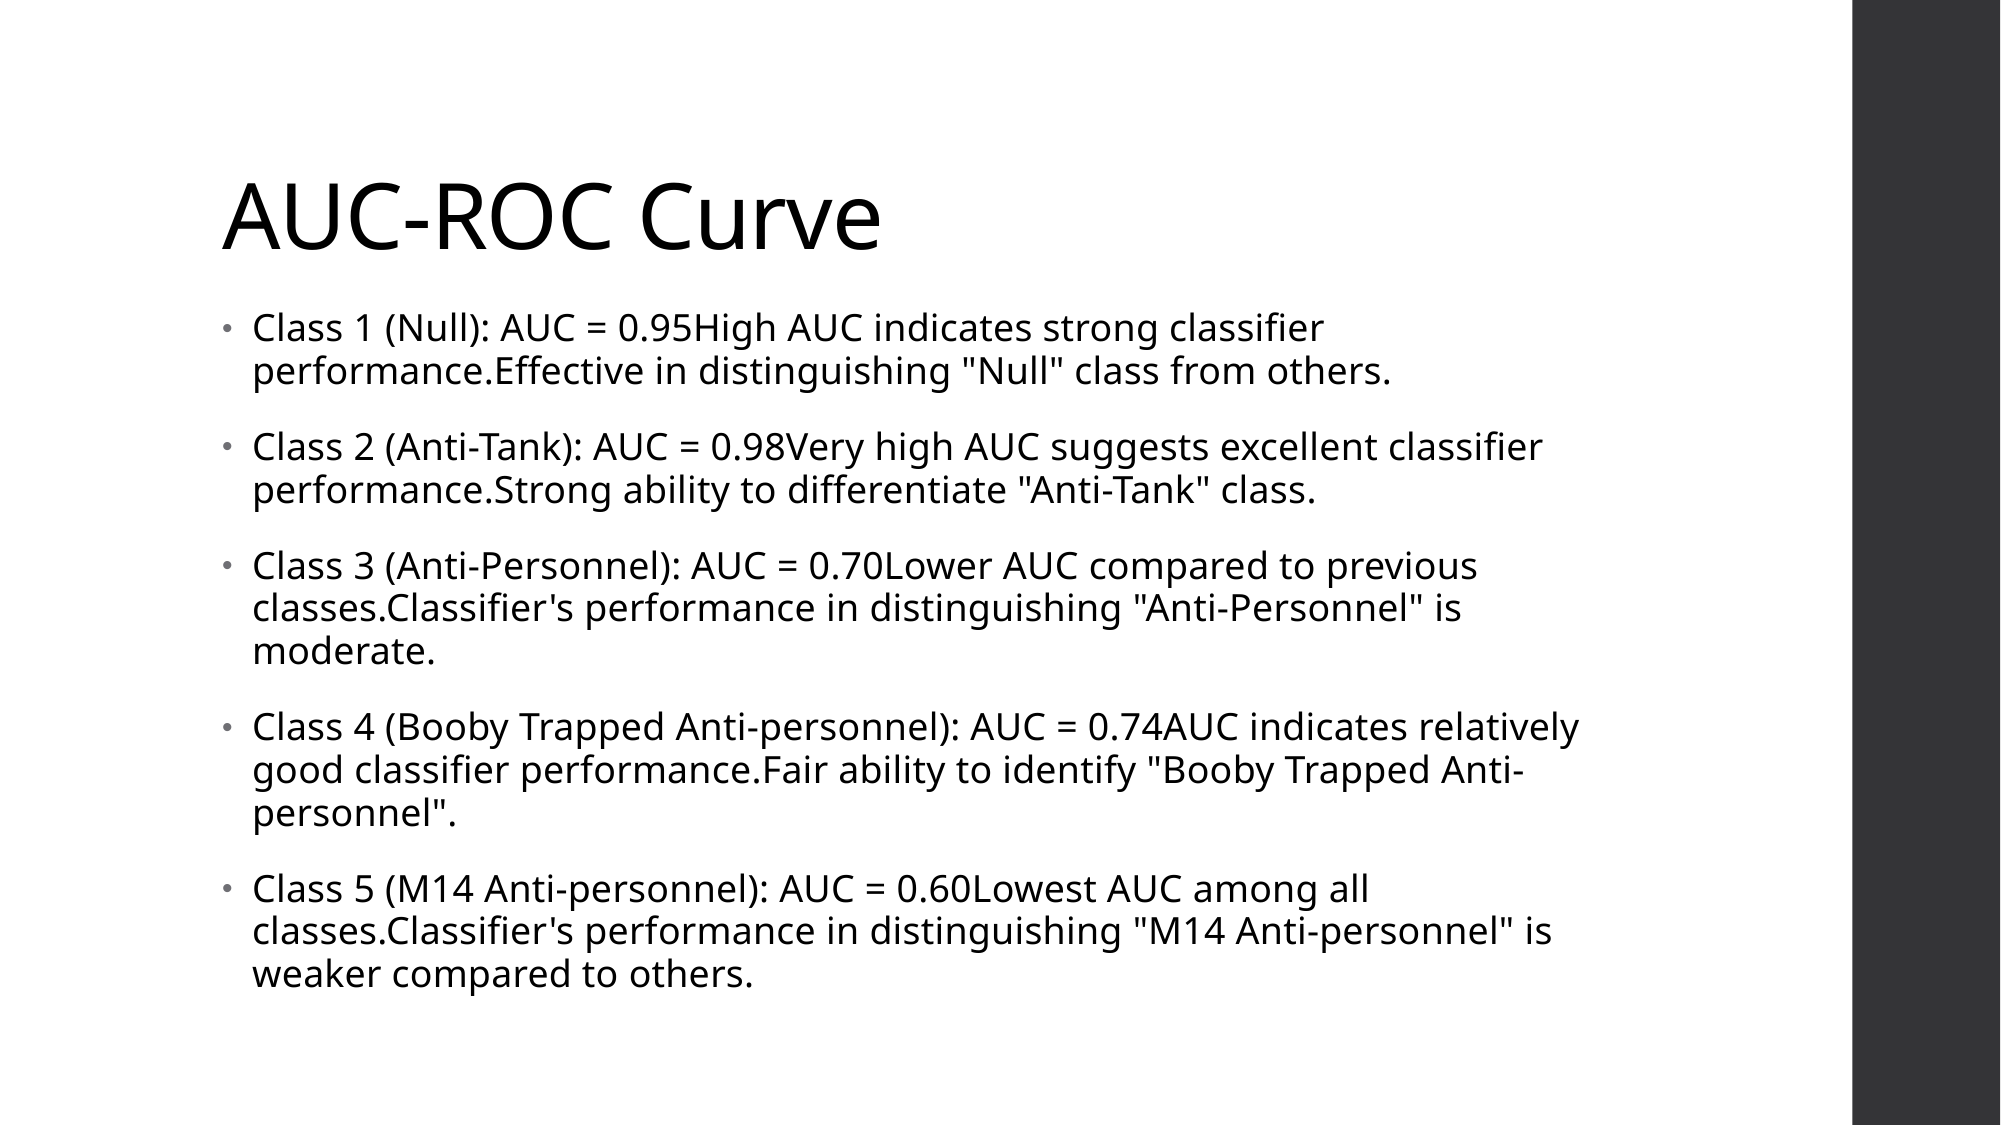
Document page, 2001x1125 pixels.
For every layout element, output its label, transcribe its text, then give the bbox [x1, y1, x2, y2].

title AUC-ROC Curve [206, 60, 1797, 278]
list Class 1 (Null): AUC = 0.95High AUC indicates strong classifier performance.Effective in distinguishing "Null" class from others. Class 2 (Anti-Tank): AUC = 0.98Very high AUC suggests excellent classifier performance.Strong ability to differentiate "Anti-Tank" class. Class 3 (Anti-Personnel): AUC = 0.70Lower AUC compared to previous classes.Classifier's performance in distinguishing "Anti-Personnel" is moderate. Class 4 (Booby Trapped Anti-personnel): AUC = 0.74AUC indicates relatively good classifier performance.Fair ability to identify "Booby Trapped Anti-personnel". Class 5 (M14 Anti-personnel): AUC = 0.60Lowest AUC among all classes.Classifier's performance in distinguishing "M14 Anti-personnel" is weaker compared to others. [206, 299, 1617, 1014]
